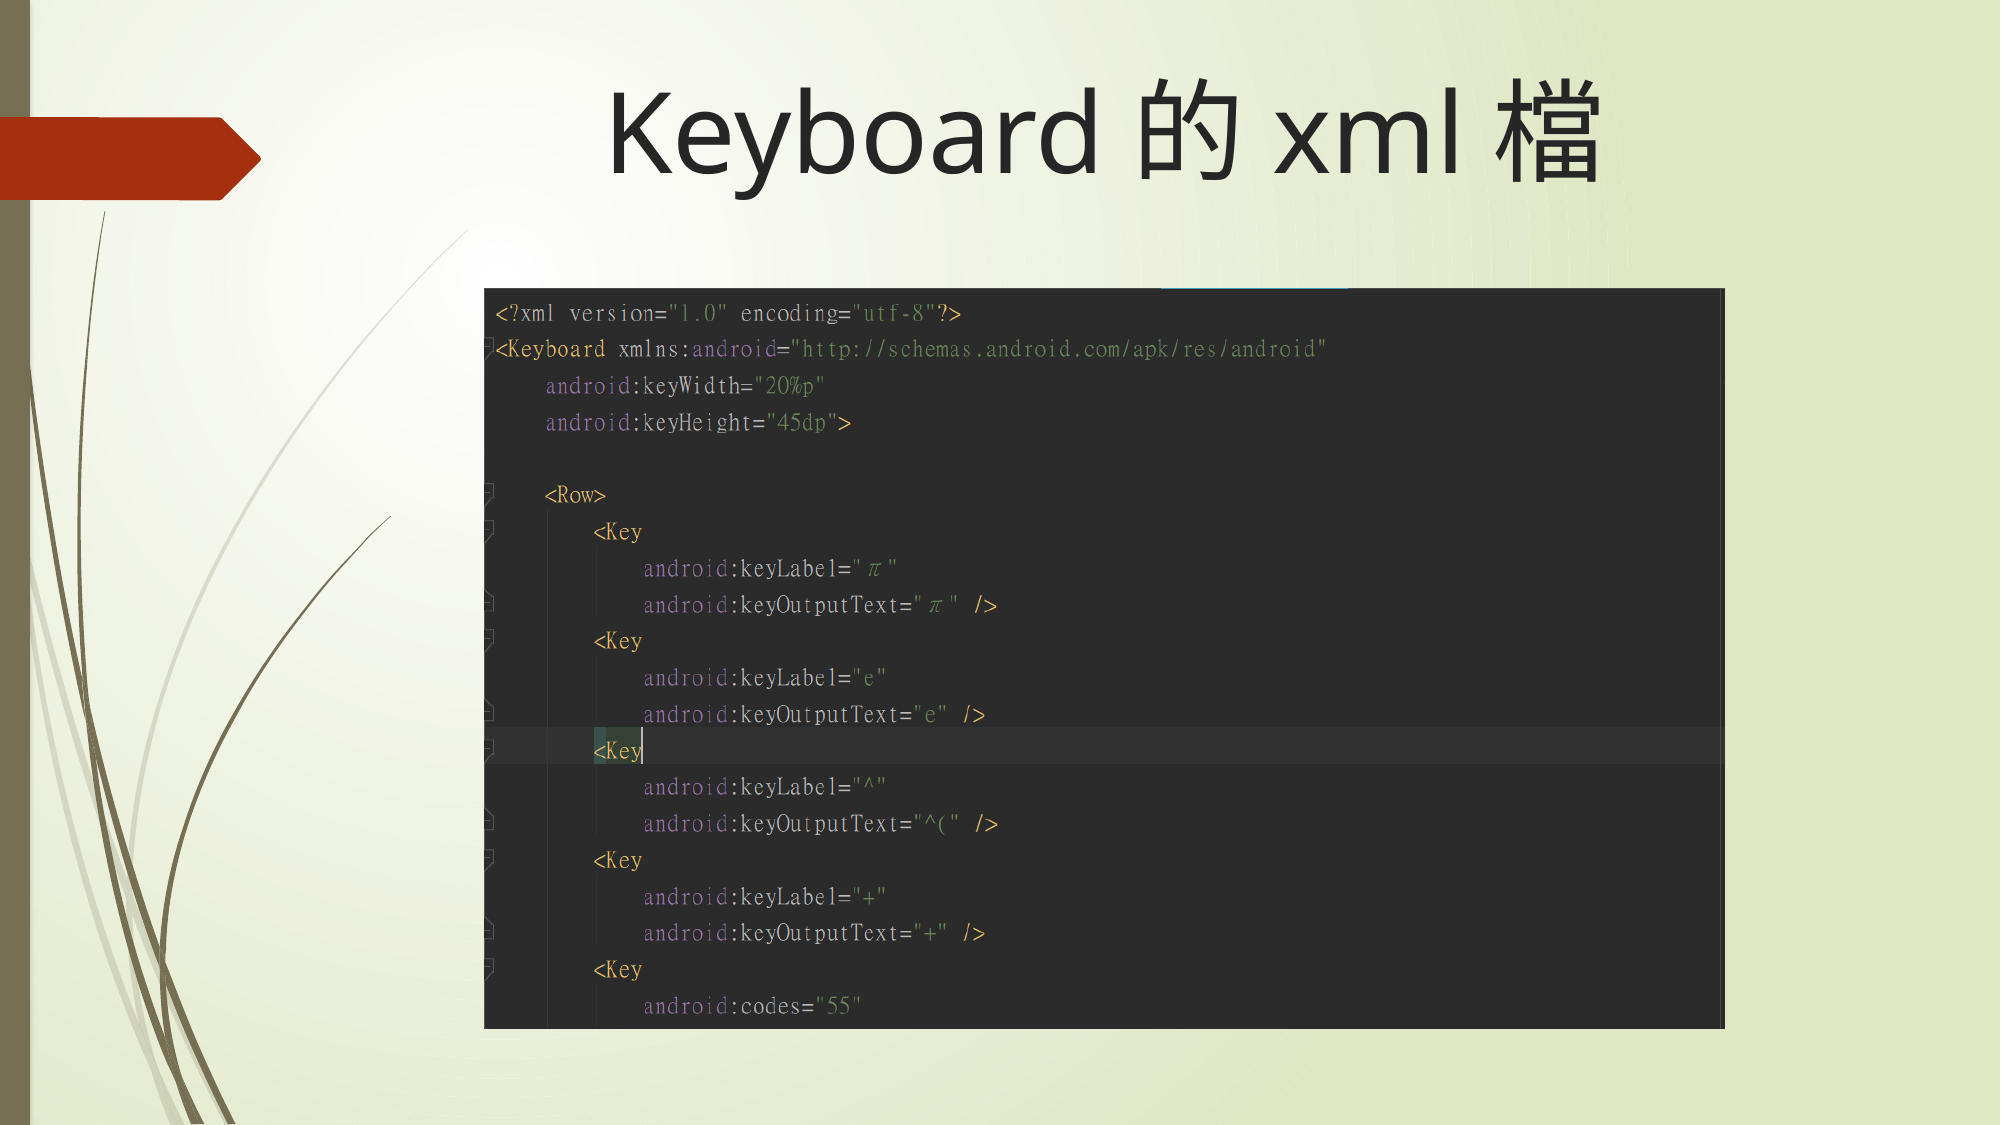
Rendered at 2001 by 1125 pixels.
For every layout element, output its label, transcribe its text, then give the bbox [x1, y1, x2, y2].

title Keyboard的xml檔 [373, 53, 1836, 264]
picture [483, 287, 1725, 1029]
